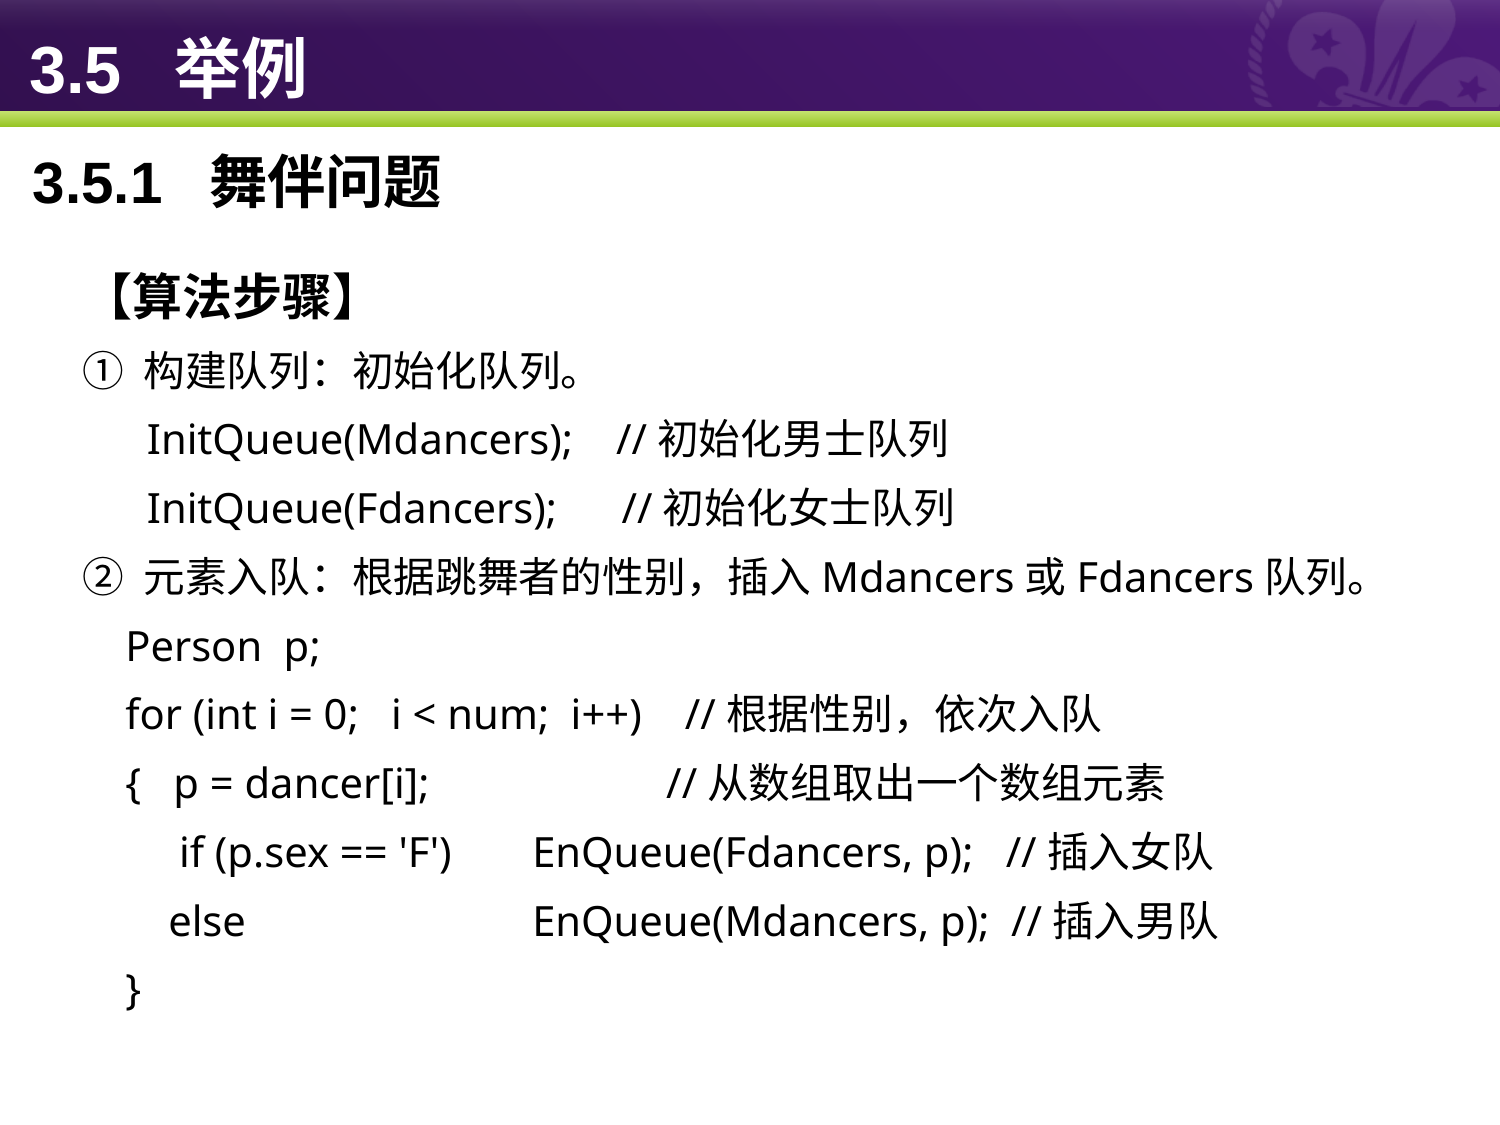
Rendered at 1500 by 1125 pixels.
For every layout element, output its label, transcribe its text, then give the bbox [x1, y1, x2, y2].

text_box 3.5.1 舞伴问题 [17, 137, 892, 214]
text_box 【算法步骤】 ① 构建队列：初始化队列。 InitQueue(Mdancers); //初始化男士队列 InitQueue(Fdancers); //初始化女士队列 ② 元素入队：根据跳舞者的性别，插入Mdancers或Fdancers队列。 Person p; for (int i = 0; i < num; i++) //根据性别，依次入队 { p = dancer[i]; //从数组取出一个数组元素 if (p.sex == 'F') EnQueue(Fdancers, p); //插入女队 else EnQueue(Mdancers, p); //插入男队 } [67, 228, 1432, 1021]
title 3.5 举例 [14, 0, 1500, 135]
